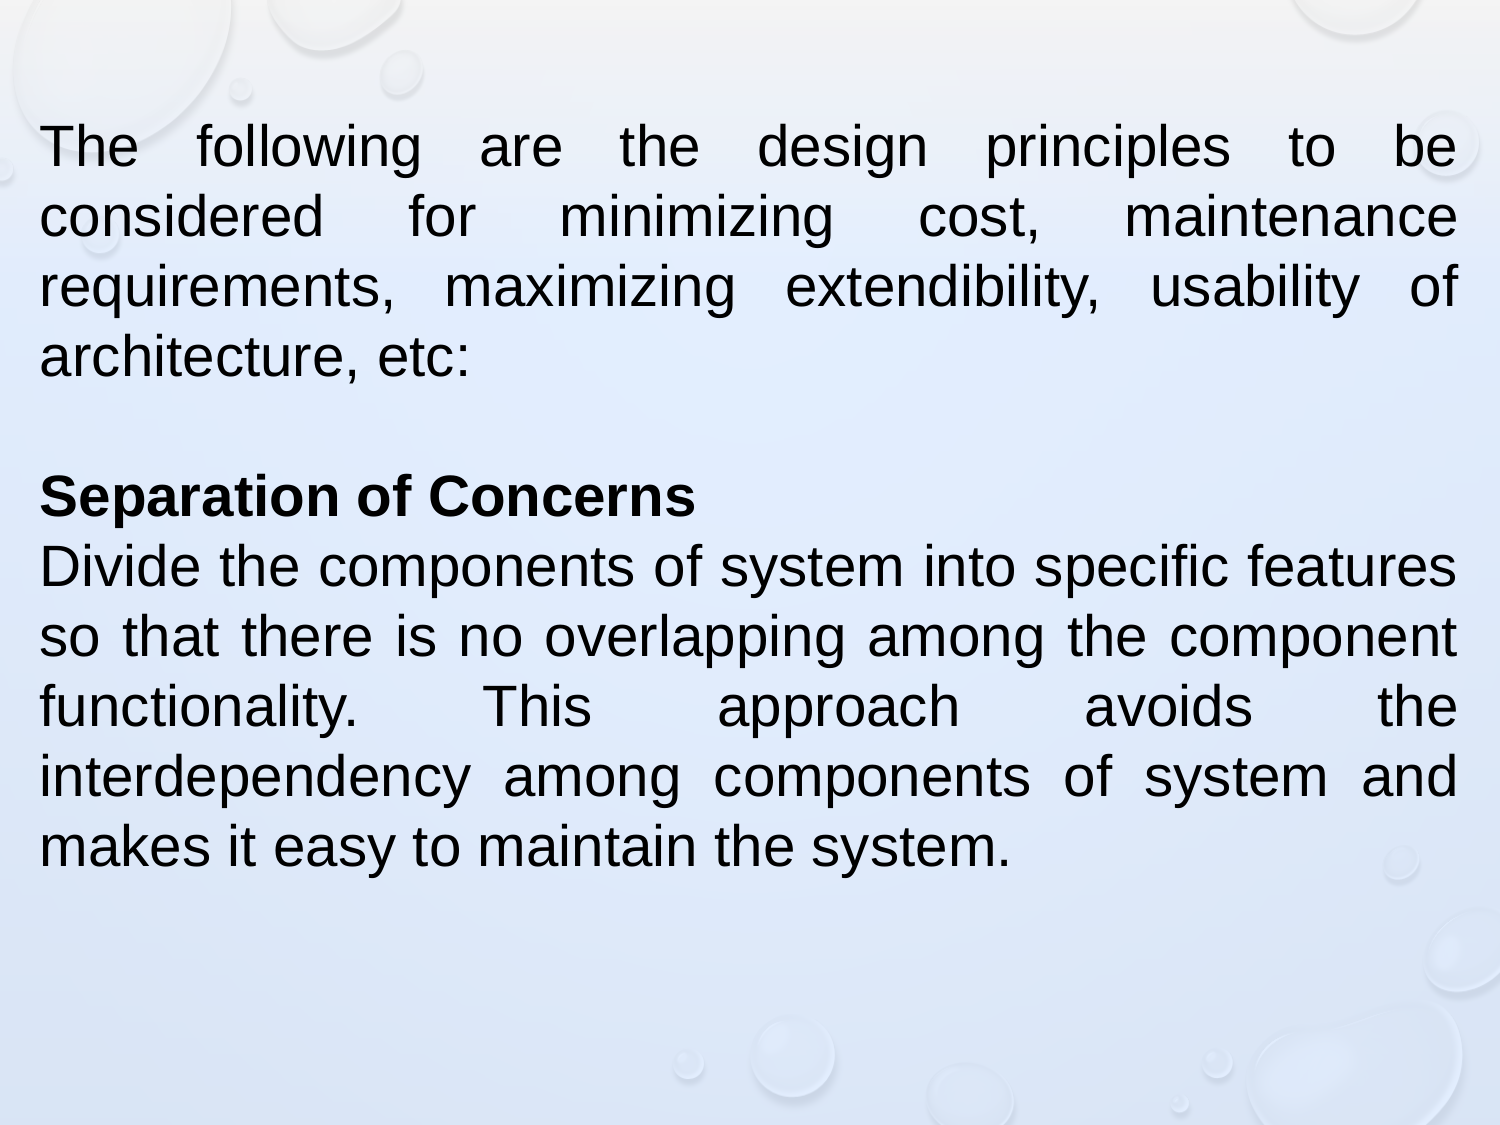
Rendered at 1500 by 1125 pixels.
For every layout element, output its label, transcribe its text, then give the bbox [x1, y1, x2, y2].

text_box [0, 0, 1500, 1125]
text_box The following are the design principles to be considered for minimizing cost, maintenance requirements, maximizing extendibility, usability of architecture, etc: Separation of Concerns Divide the components of system into specific features so that there is no overlapping among the component functionality. This approach avoids the interdependency among components of system and makes it easy to maintain the system. [24, 30, 1475, 886]
